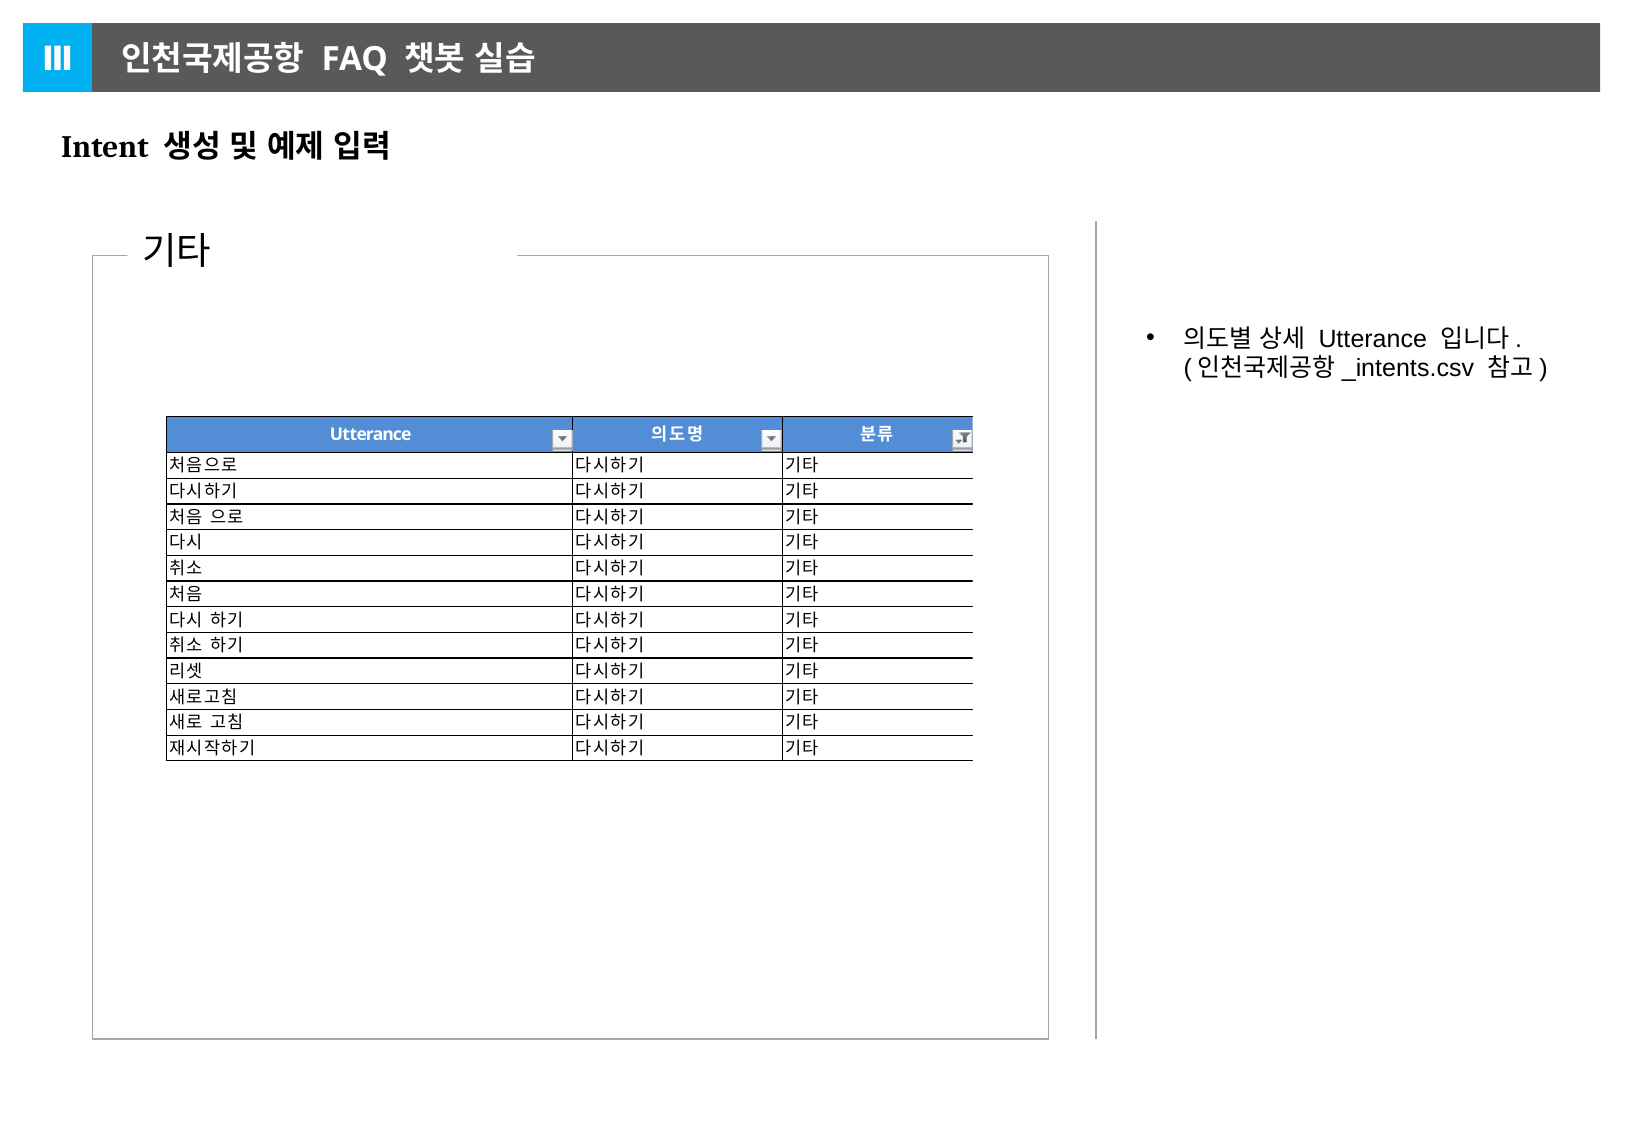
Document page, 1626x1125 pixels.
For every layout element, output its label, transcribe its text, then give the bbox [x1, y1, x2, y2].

text_box 인천국제공항 FAQ 챗봇 실습 [90, 21, 1602, 94]
text_box 의도별 상세 Utterance 입니다. (인천국제공항_intents.csv 참고) [1131, 314, 1570, 390]
picture [165, 415, 976, 764]
text_box 기타 [127, 219, 518, 280]
text_box [90, 253, 1051, 1041]
text_box Intent 생성 및 예제 입력 [46, 111, 1582, 232]
text_box Ⅲ [21, 21, 91, 94]
